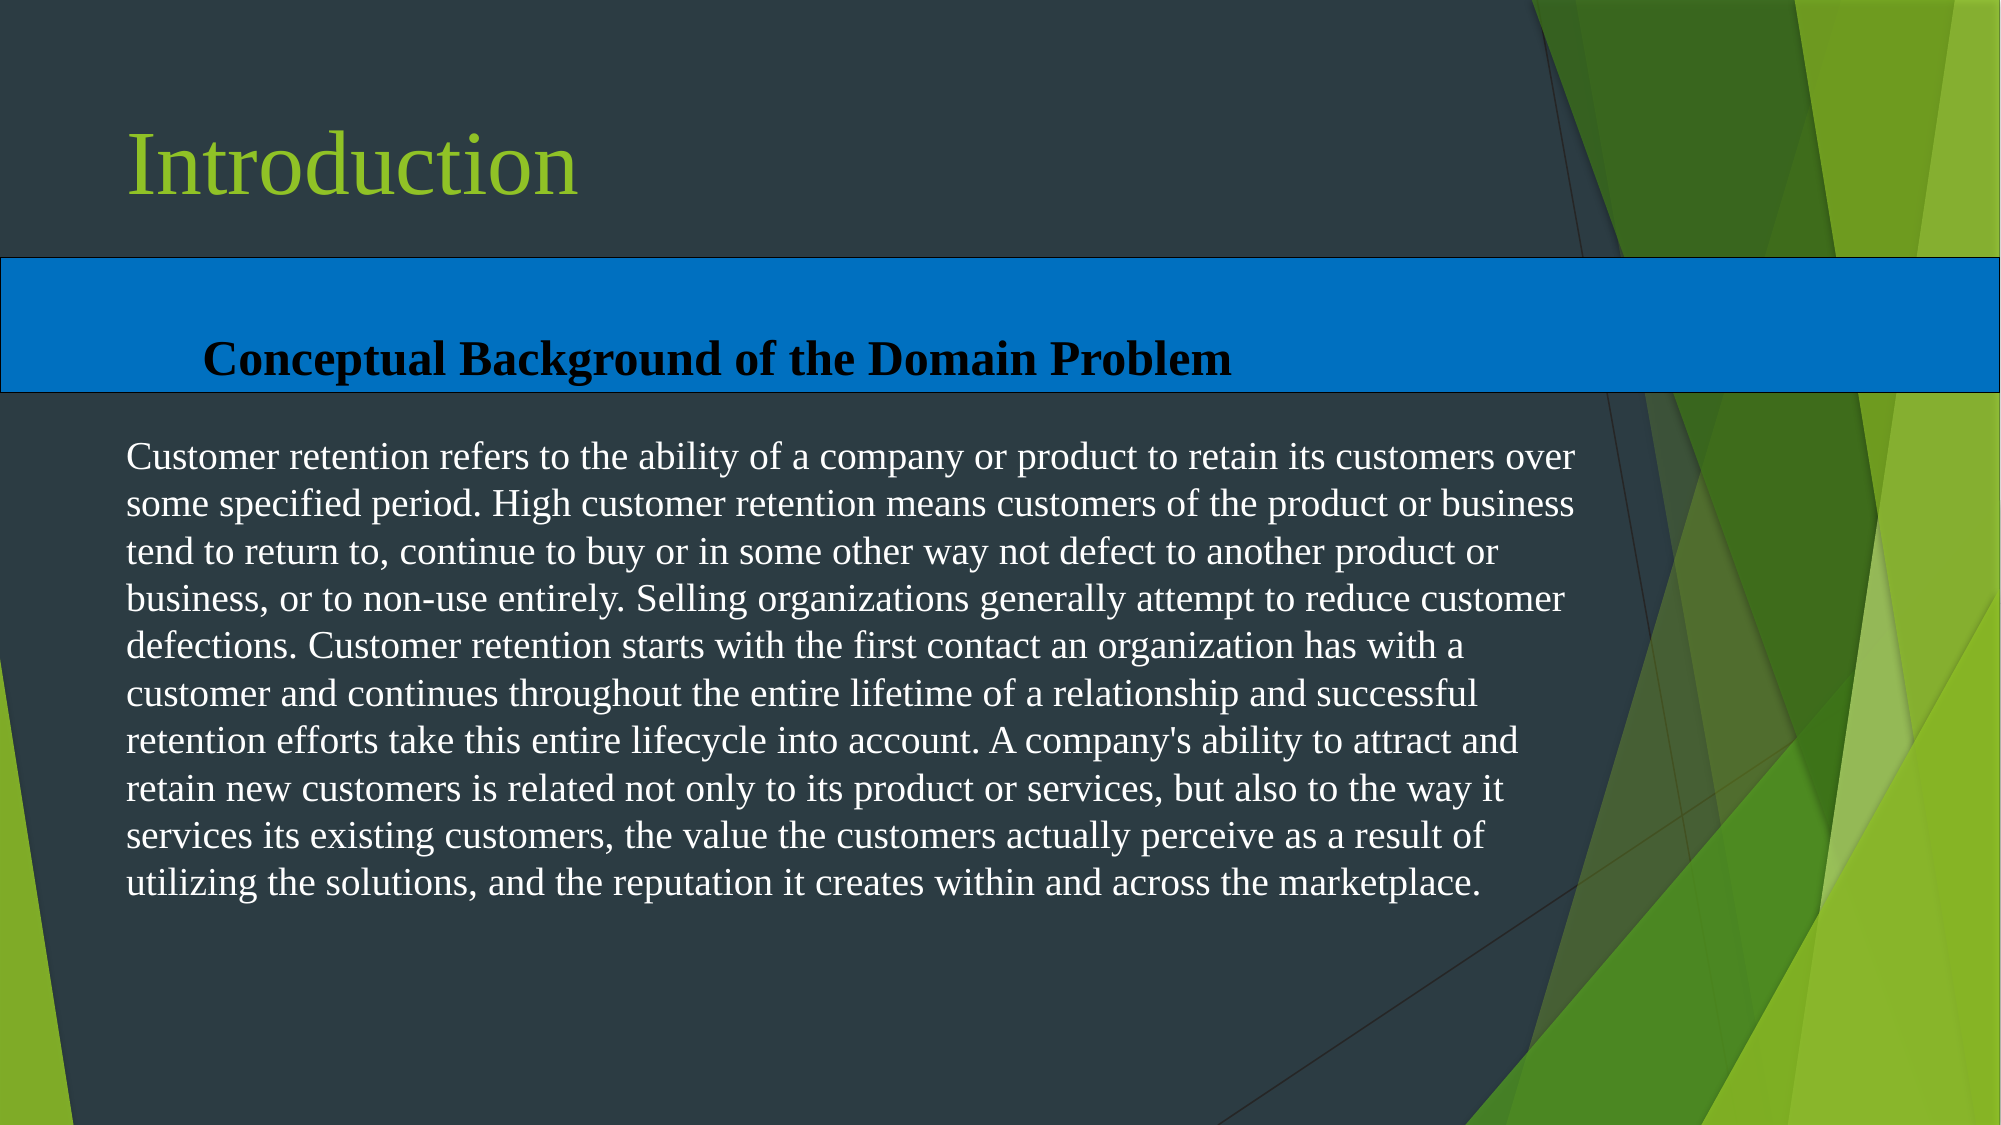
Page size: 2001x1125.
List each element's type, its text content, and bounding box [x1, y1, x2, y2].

text_box Conceptual Background of the Domain Problem [0, 257, 2000, 393]
list Customer retention refers to the ability of a company or product to retain its customers over some specified period. High customer retention means customers of the product or business tend to return to, continue to buy or in some other way not defect to another product or business, or to non-use entirely. Selling organizations generally attempt to reduce customer defections. Customer retention starts with the first contact an organization has with a customer and continues throughout the entire lifetime of a relationship and successful retention efforts take this entire lifecycle into account. A company's ability to attract and retain new customers is related not only to its product or services, but also to the way it services its existing customers, the value the customers actually perceive as a result of utilizing the solutions, and the reputation it creates within and across the marketplace. [111, 422, 1612, 992]
title Introduction [111, 95, 1522, 257]
